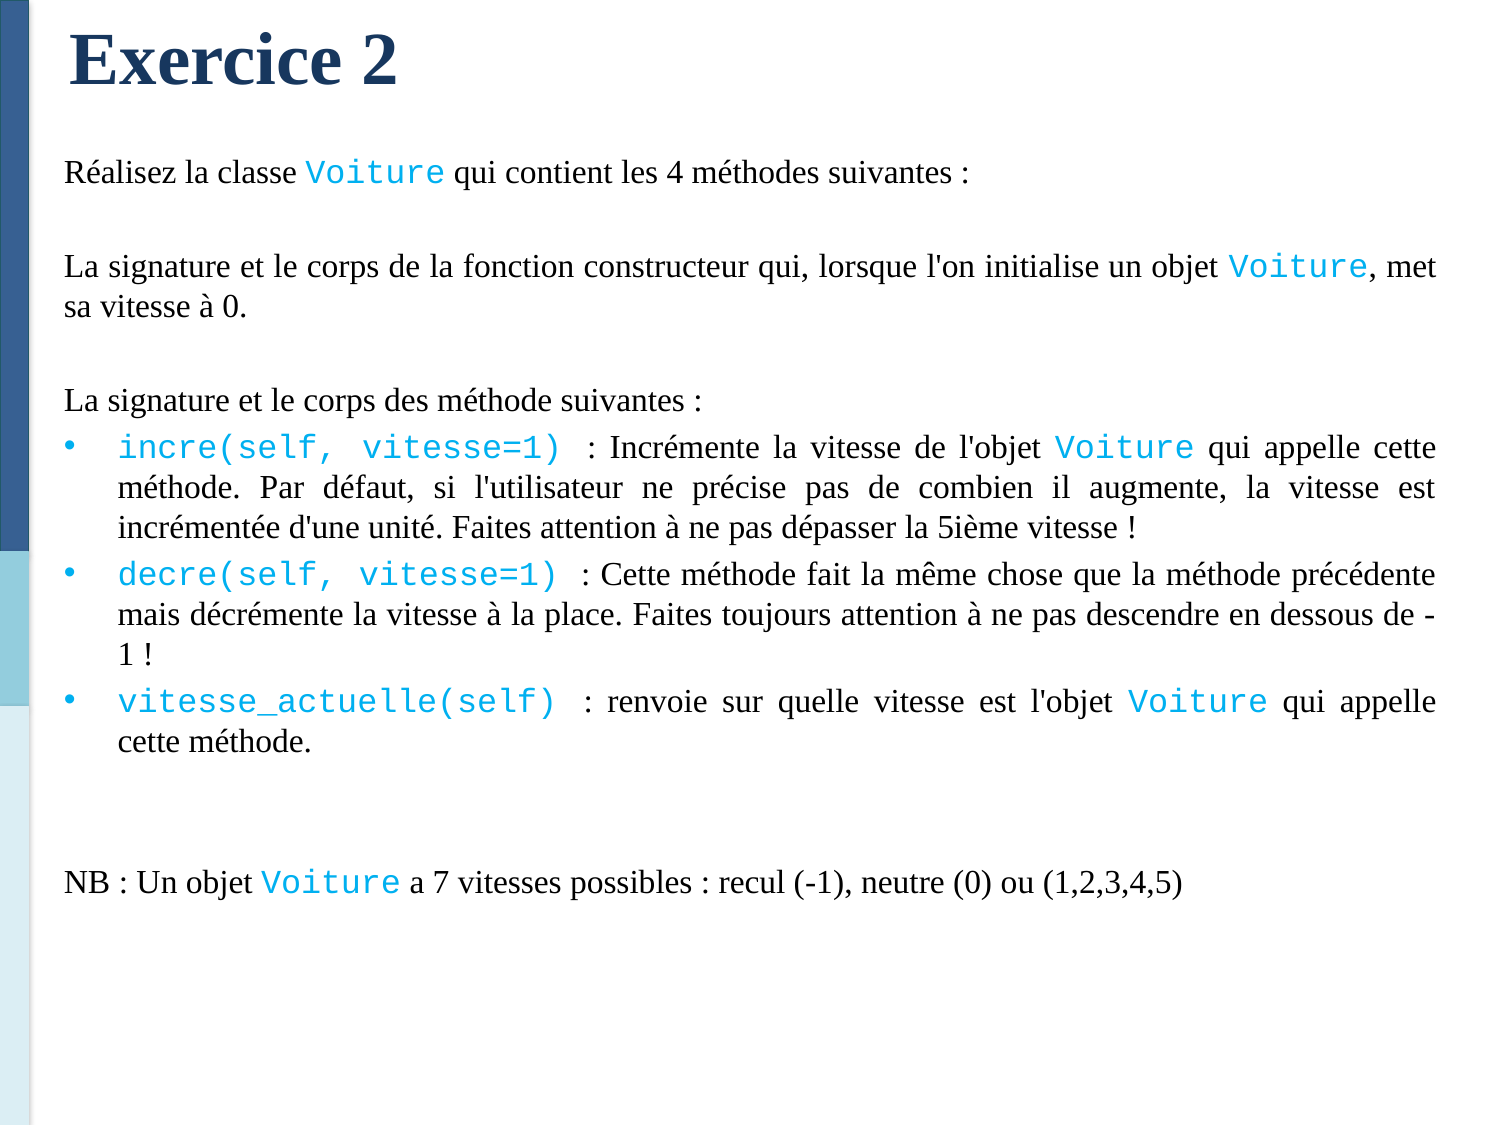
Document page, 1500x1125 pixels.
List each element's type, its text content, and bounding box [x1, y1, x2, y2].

text_box Exercice 2 [28, 1, 440, 107]
list Réalisez la classe Voiture qui contient les 4 méthodes suivantes : La signature et le corps de la fonction constructeur qui, lorsque l'on initialise un objet Voiture, met sa vitesse à 0. La signature et le corps des méthode suivantes : incre(self, vitesse=1) : Incrémente la vitesse de l'objet Voiture qui appelle cette méthode. Par défaut, si l'utilisateur ne précise pas de combien il augmente, la vitesse est incrémentée d'une unité. Faites attention à ne pas dépasser la 5ième vitesse ! decre(self, vitesse=1) : Cette méthode fait la même chose que la méthode précédente mais décrémente la vitesse à la place. Faites toujours attention à ne pas descendre en dessous de -1 ! vitesse_actuelle(self) : renvoie sur quelle vitesse est l'objet Voiture qui appelle cette méthode. NB : Un objet Voiture a 7 vitesses possibles : recul (-1), neutre (0) ou (1,2,3,4,5) [48, 142, 1452, 908]
